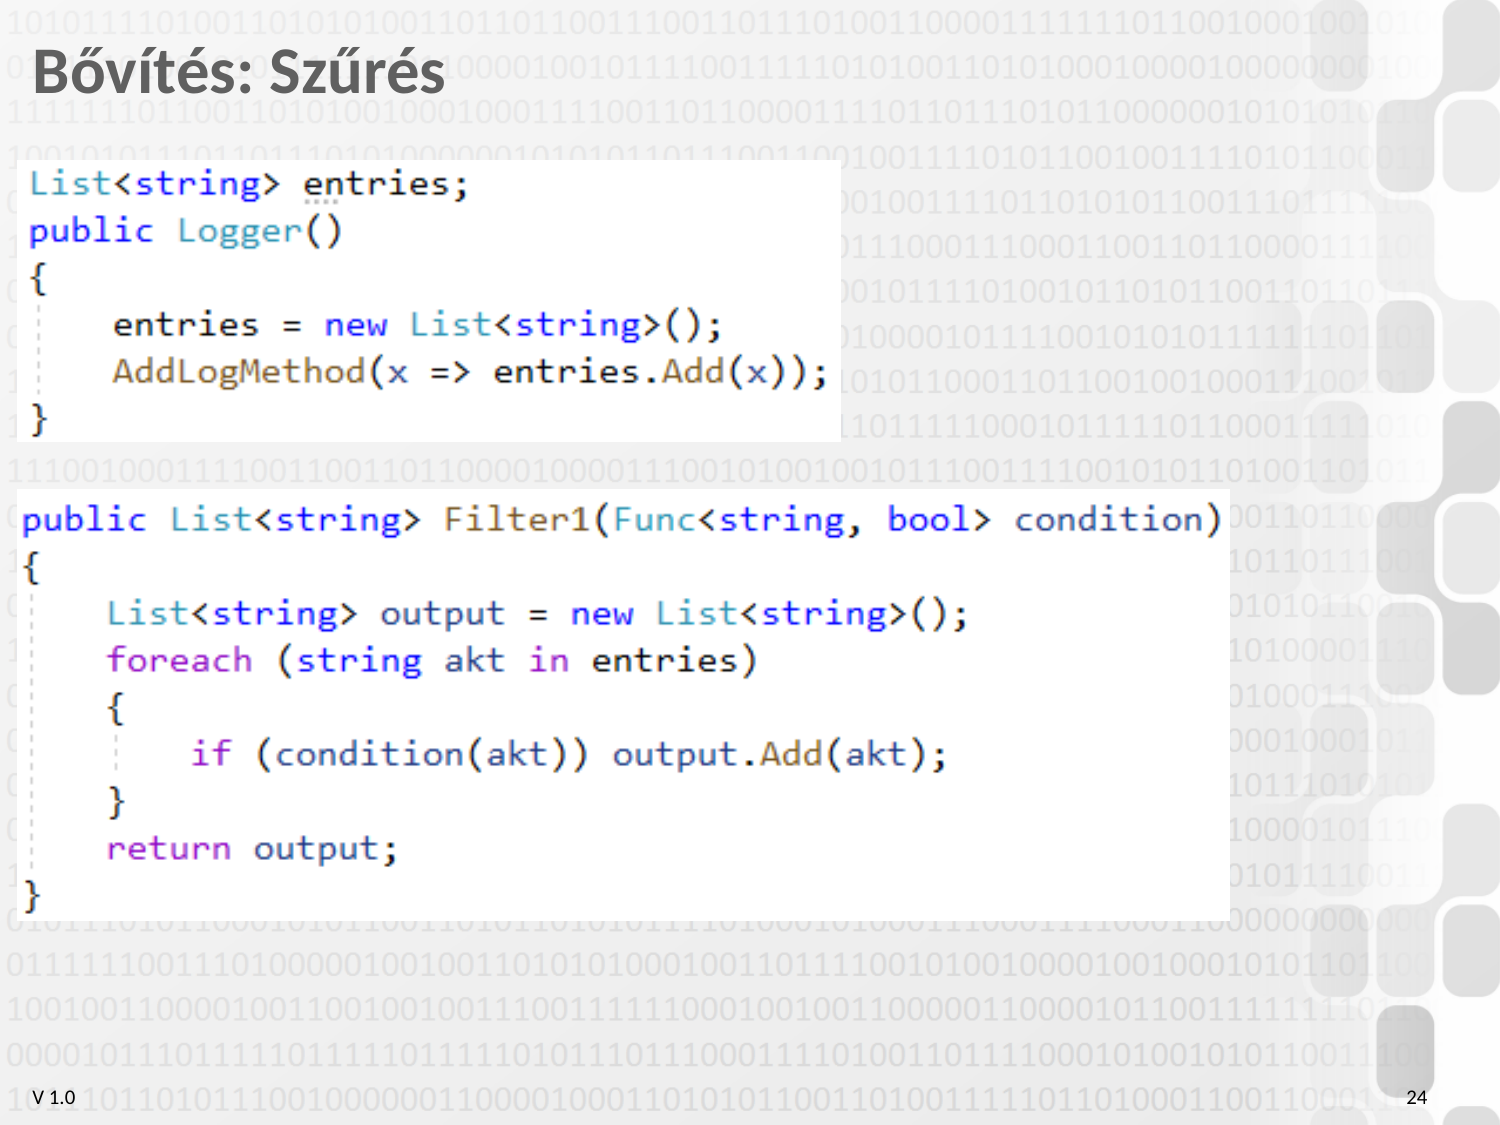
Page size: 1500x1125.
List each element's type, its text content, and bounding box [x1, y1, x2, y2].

picture [0, 0, 1500, 1125]
slide_number 24 [1245, 1076, 1443, 1107]
title Bővítés: Szűrés [17, 19, 1483, 114]
